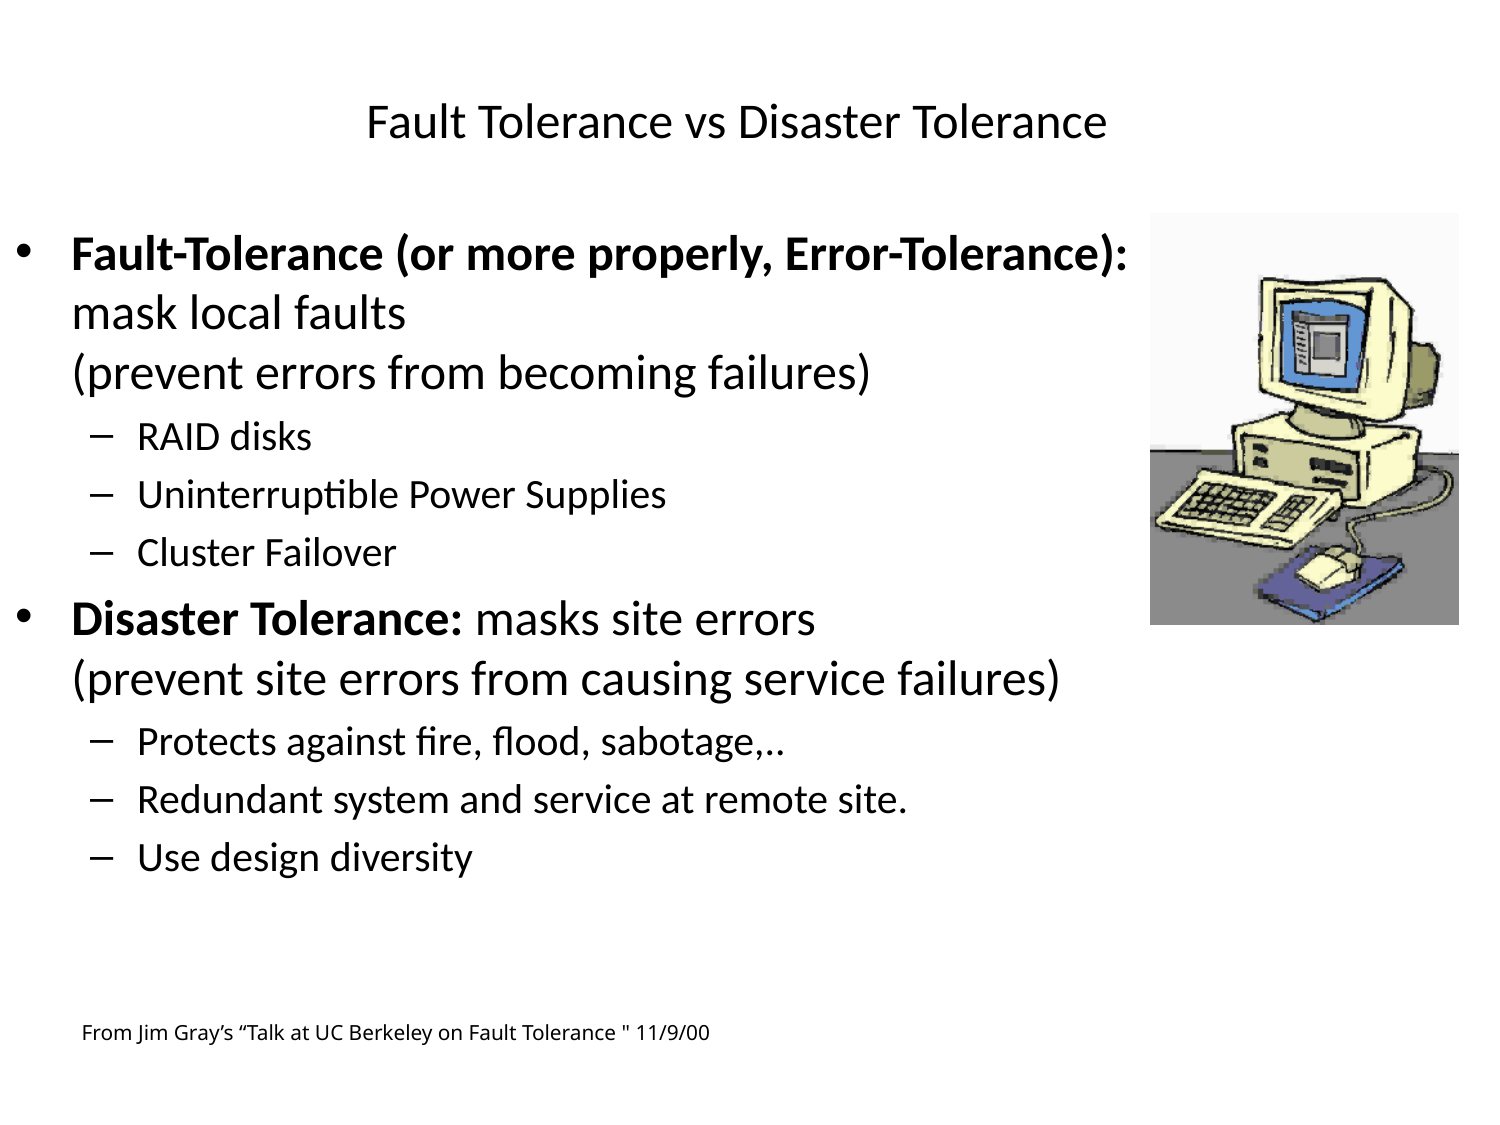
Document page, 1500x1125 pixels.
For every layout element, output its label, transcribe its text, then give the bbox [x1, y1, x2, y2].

text_box From Jim Gray’s “Talk at UC Berkeley on Fault Tolerance " 11/9/00 [66, 1012, 725, 1053]
list Fault-Tolerance (or more properly, Error-Tolerance): mask local faults (prevent errors from becoming failures) RAID disks Uninterruptible Power Supplies Cluster Failover Disaster Tolerance: masks site errors (prevent site errors from causing service failures) Protects against fire, flood, sabotage,.. Redundant system and service at remote site. Use design diversity [0, 212, 1213, 1000]
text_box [1149, 212, 1460, 626]
title Fault Tolerance vs Disaster Tolerance [99, 24, 1375, 212]
